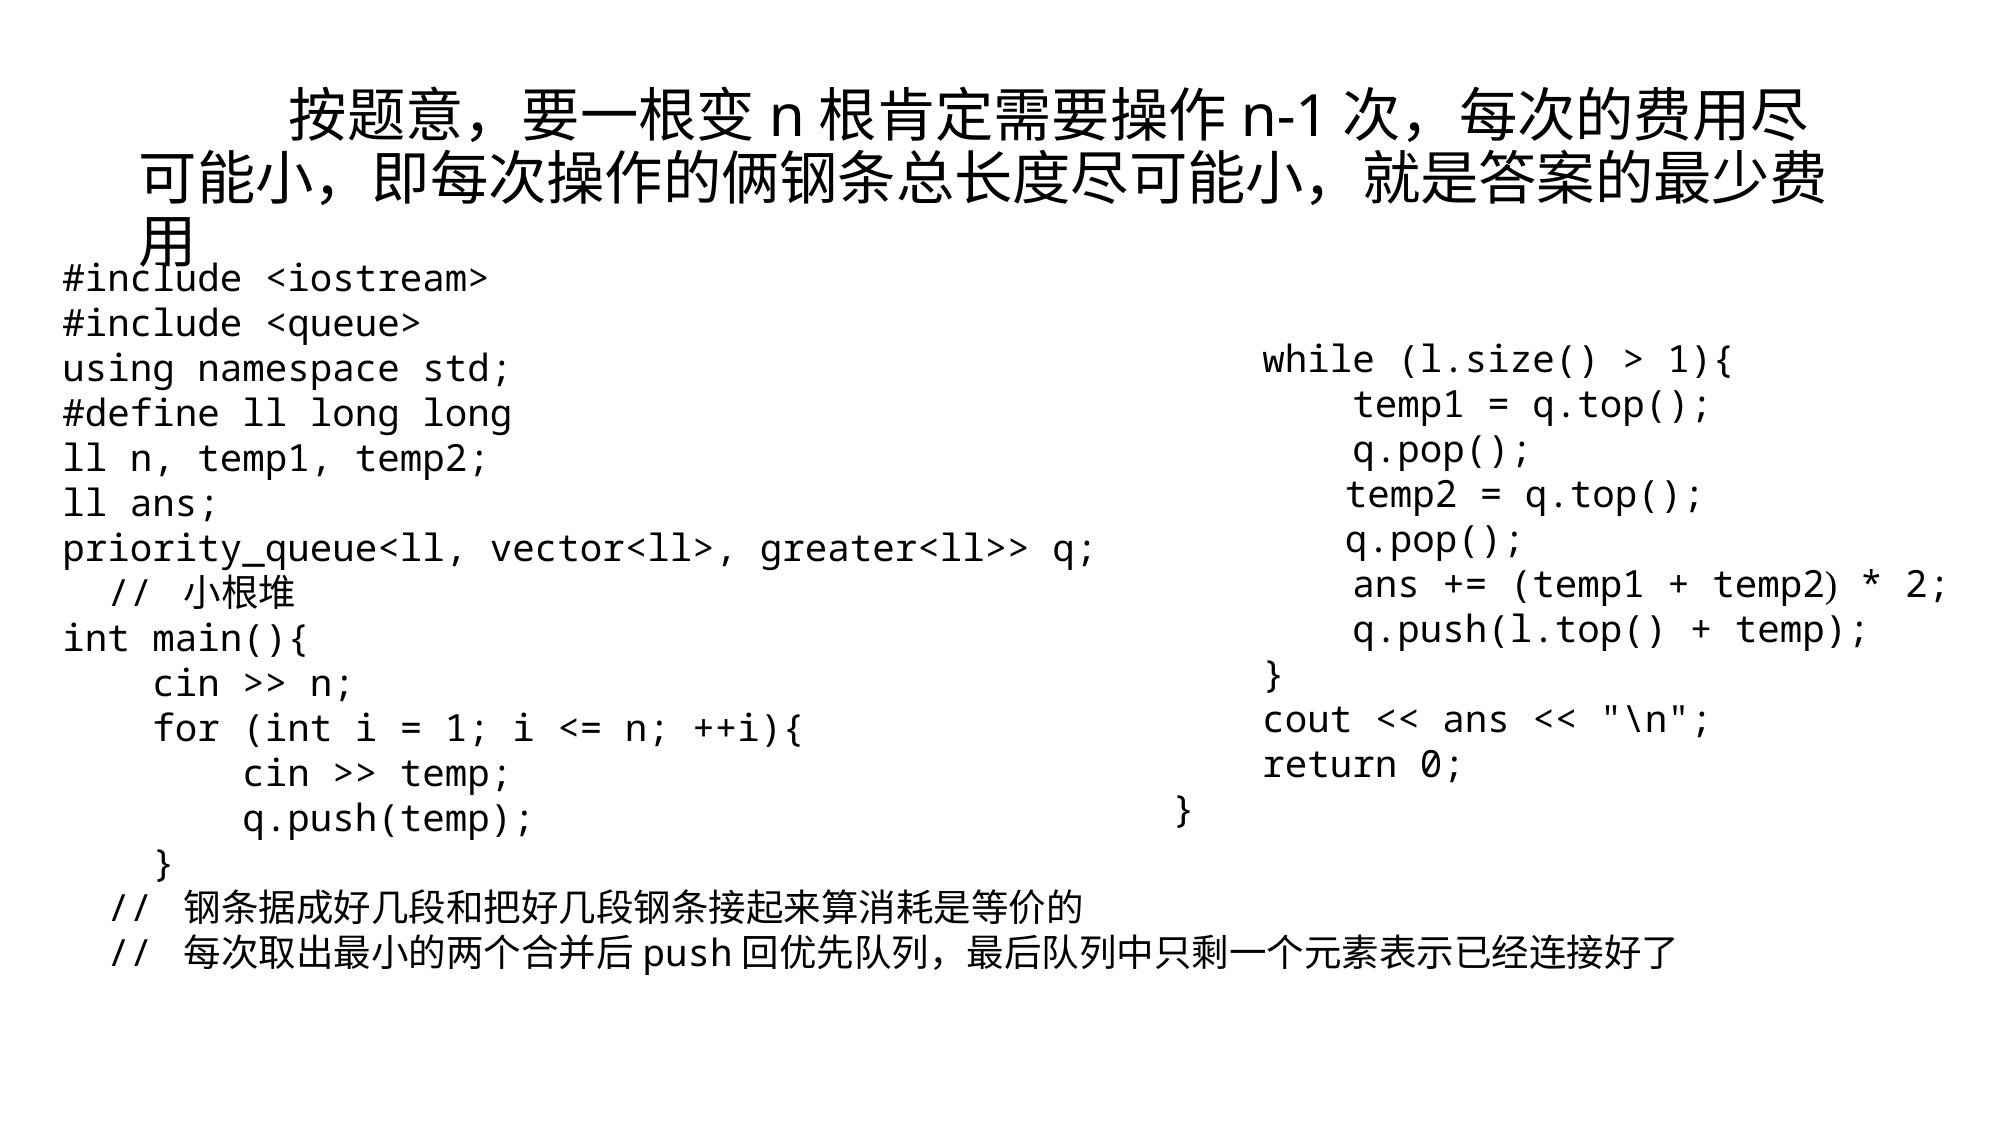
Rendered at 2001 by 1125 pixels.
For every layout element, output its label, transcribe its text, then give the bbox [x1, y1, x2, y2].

text_box #include <iostream> #include <queue> using namespace std; #define ll long long ll n, temp1, temp2; ll ans; priority_queue<ll, vector<ll>, greater<ll>> q; // 小根堆 int main(){ cin >> n; for (int i = 1; i <= n; ++i){ cin >> temp; q.push(temp); } // 钢条据成好几段和把好几段钢条接起来算消耗是等价的 // 每次取出最小的两个合并后push回优先队列，最后队列中只剩一个元素表示已经连接好了 [47, 246, 1953, 1072]
list 按题意，要一根变n根肯定需要操作n-1次，每次的费用尽可能小，即每次操作的俩钢条总长度尽可能小，就是答案的最少费用 [124, 78, 1876, 246]
text_box while (l.size() > 1){ temp1 = q.top(); q.pop(); temp2 = q.top(); q.pop(); ans += (temp1 + temp2) * 2; q.push(l.top() + temp); } cout << ans << "\n"; return 0; } [1157, 327, 2000, 838]
